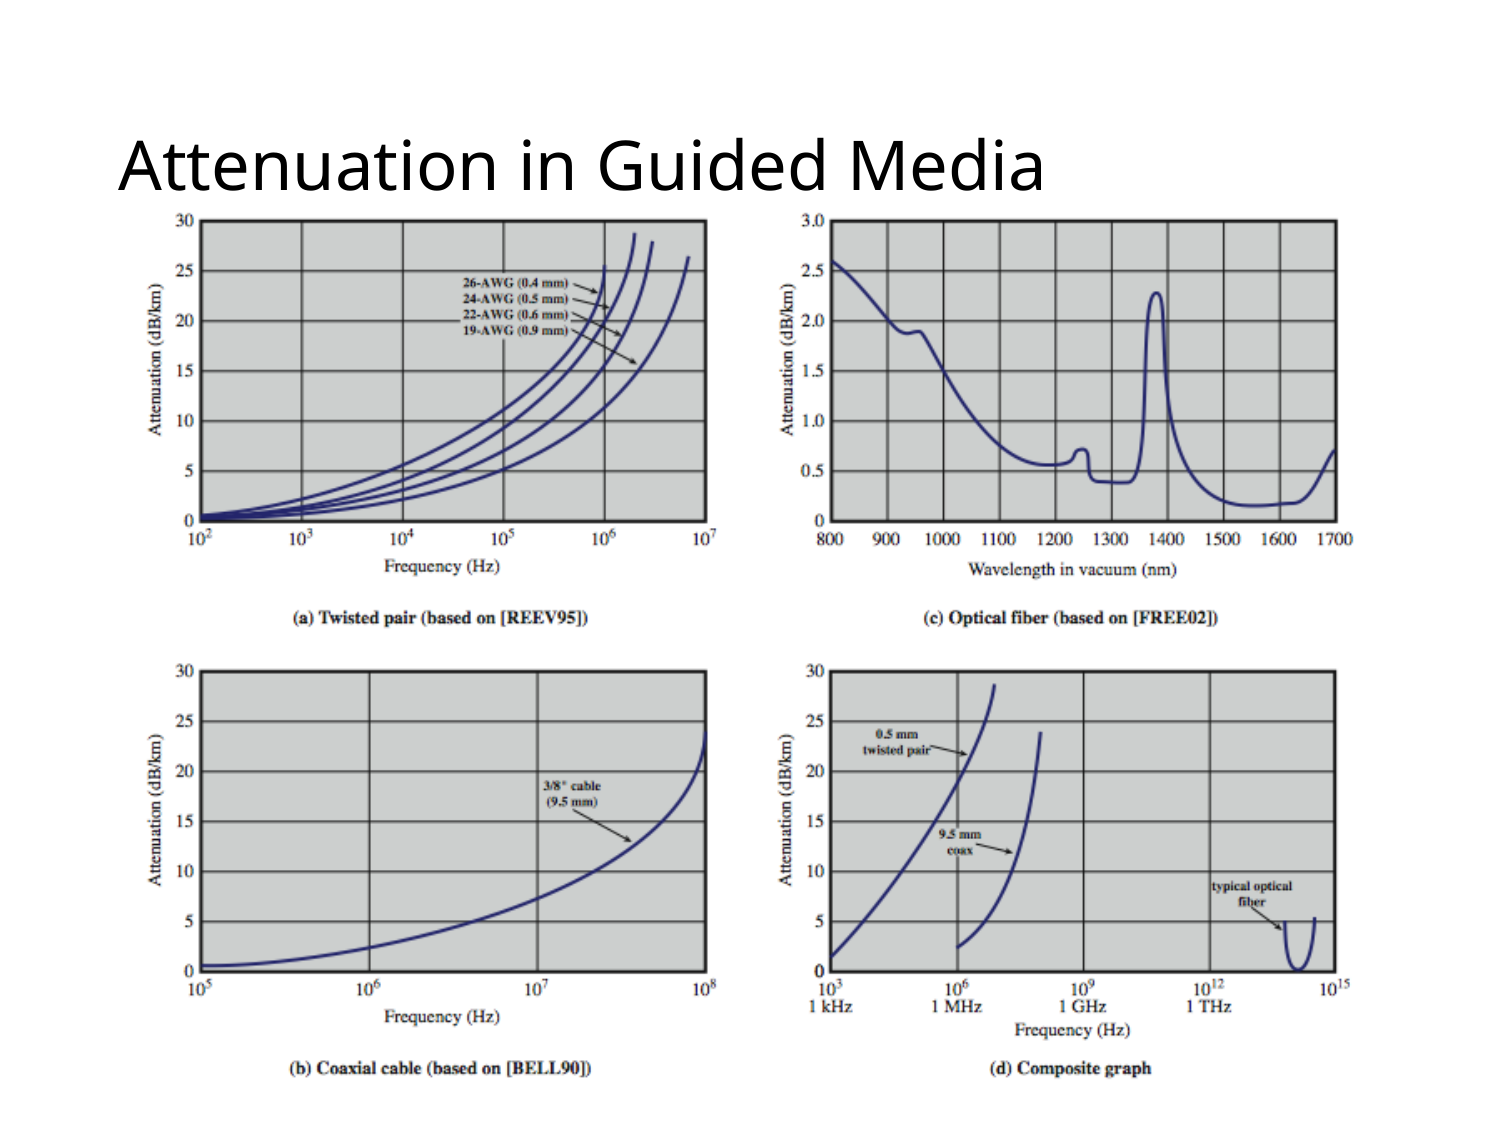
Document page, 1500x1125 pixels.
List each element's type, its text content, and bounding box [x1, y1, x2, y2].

title Attenuation in Guided Media [103, 59, 1397, 212]
picture [99, 212, 1420, 1091]
